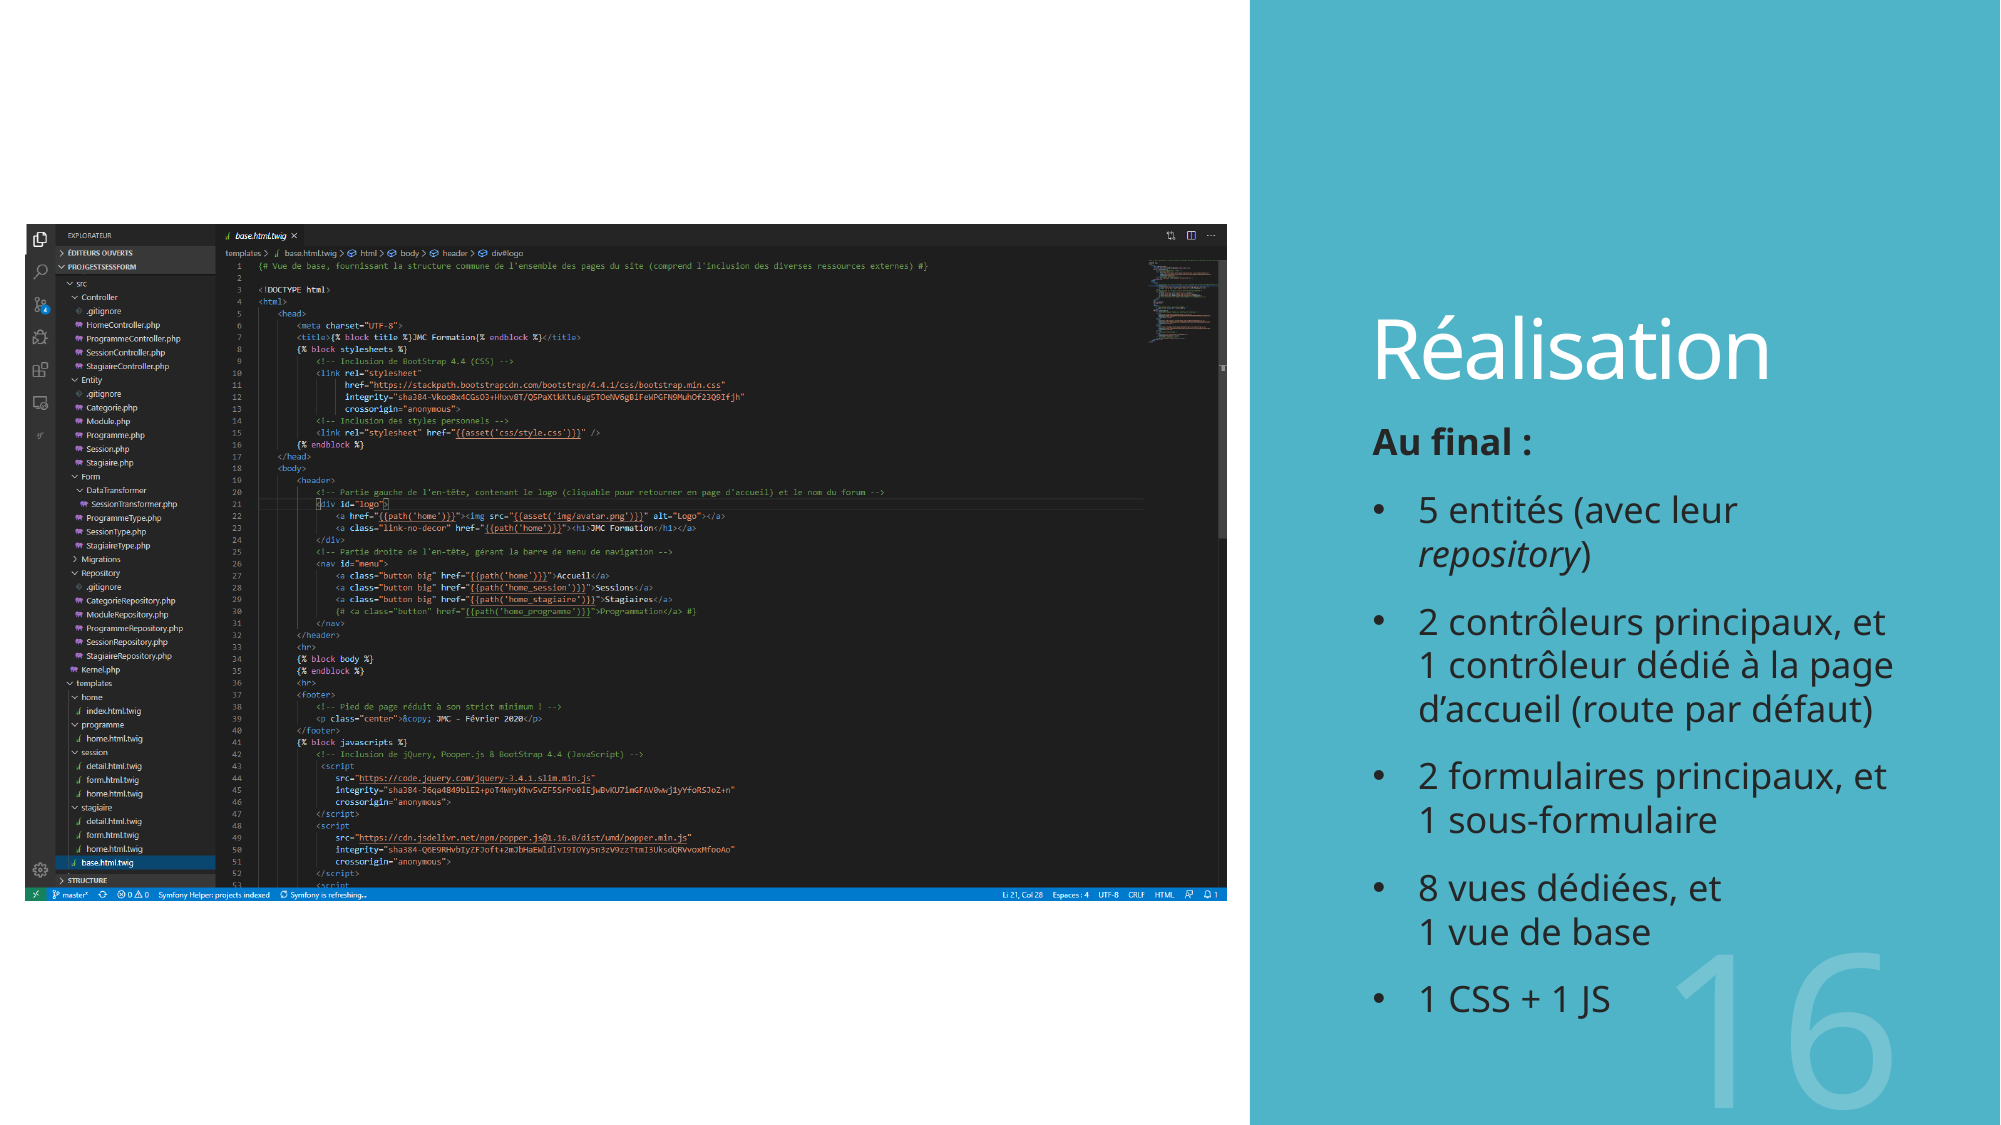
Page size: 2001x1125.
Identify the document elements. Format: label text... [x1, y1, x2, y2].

list Au final : 5 entités (avec leur repository) 2 contrôleurs principaux, et 1 contrôleur dédié à la page d’accueil (route par défaut) 2 formulaires principaux, et 1 sous-formulaire 8 vues dédiées, et 1 vue de base 1 CSS + 1 JS [1357, 412, 1916, 1036]
slide_number 16 [1437, 963, 1918, 1125]
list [25, 224, 1227, 901]
title Réalisation [1355, 88, 1911, 404]
